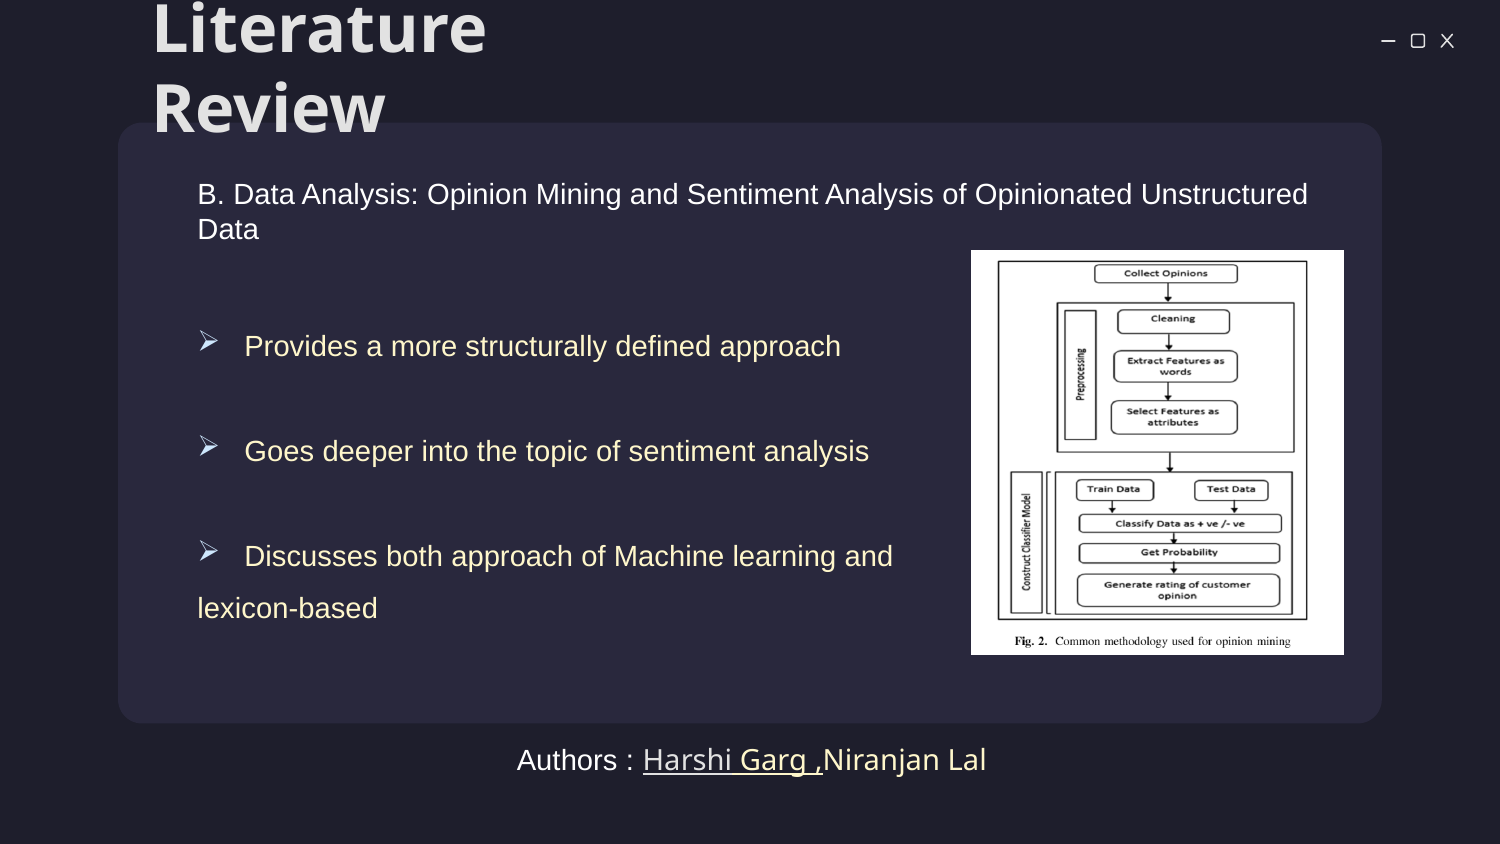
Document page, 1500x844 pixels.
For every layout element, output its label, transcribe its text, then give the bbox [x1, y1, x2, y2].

title Literature Review [136, 25, 750, 107]
text_box Provides a more structurally defined approach Goes deeper into the topic of sentiment analysis Discusses both approach of Machine learning and lexicon-based [182, 302, 965, 632]
picture [971, 249, 1345, 656]
text_box B. Data Analysis: Opinion Mining and Sentiment Analysis of Opinionated Unstructured Data [182, 168, 1344, 253]
text_box Authors : Harshi Garg ,Niranjan Lal [502, 734, 1015, 844]
